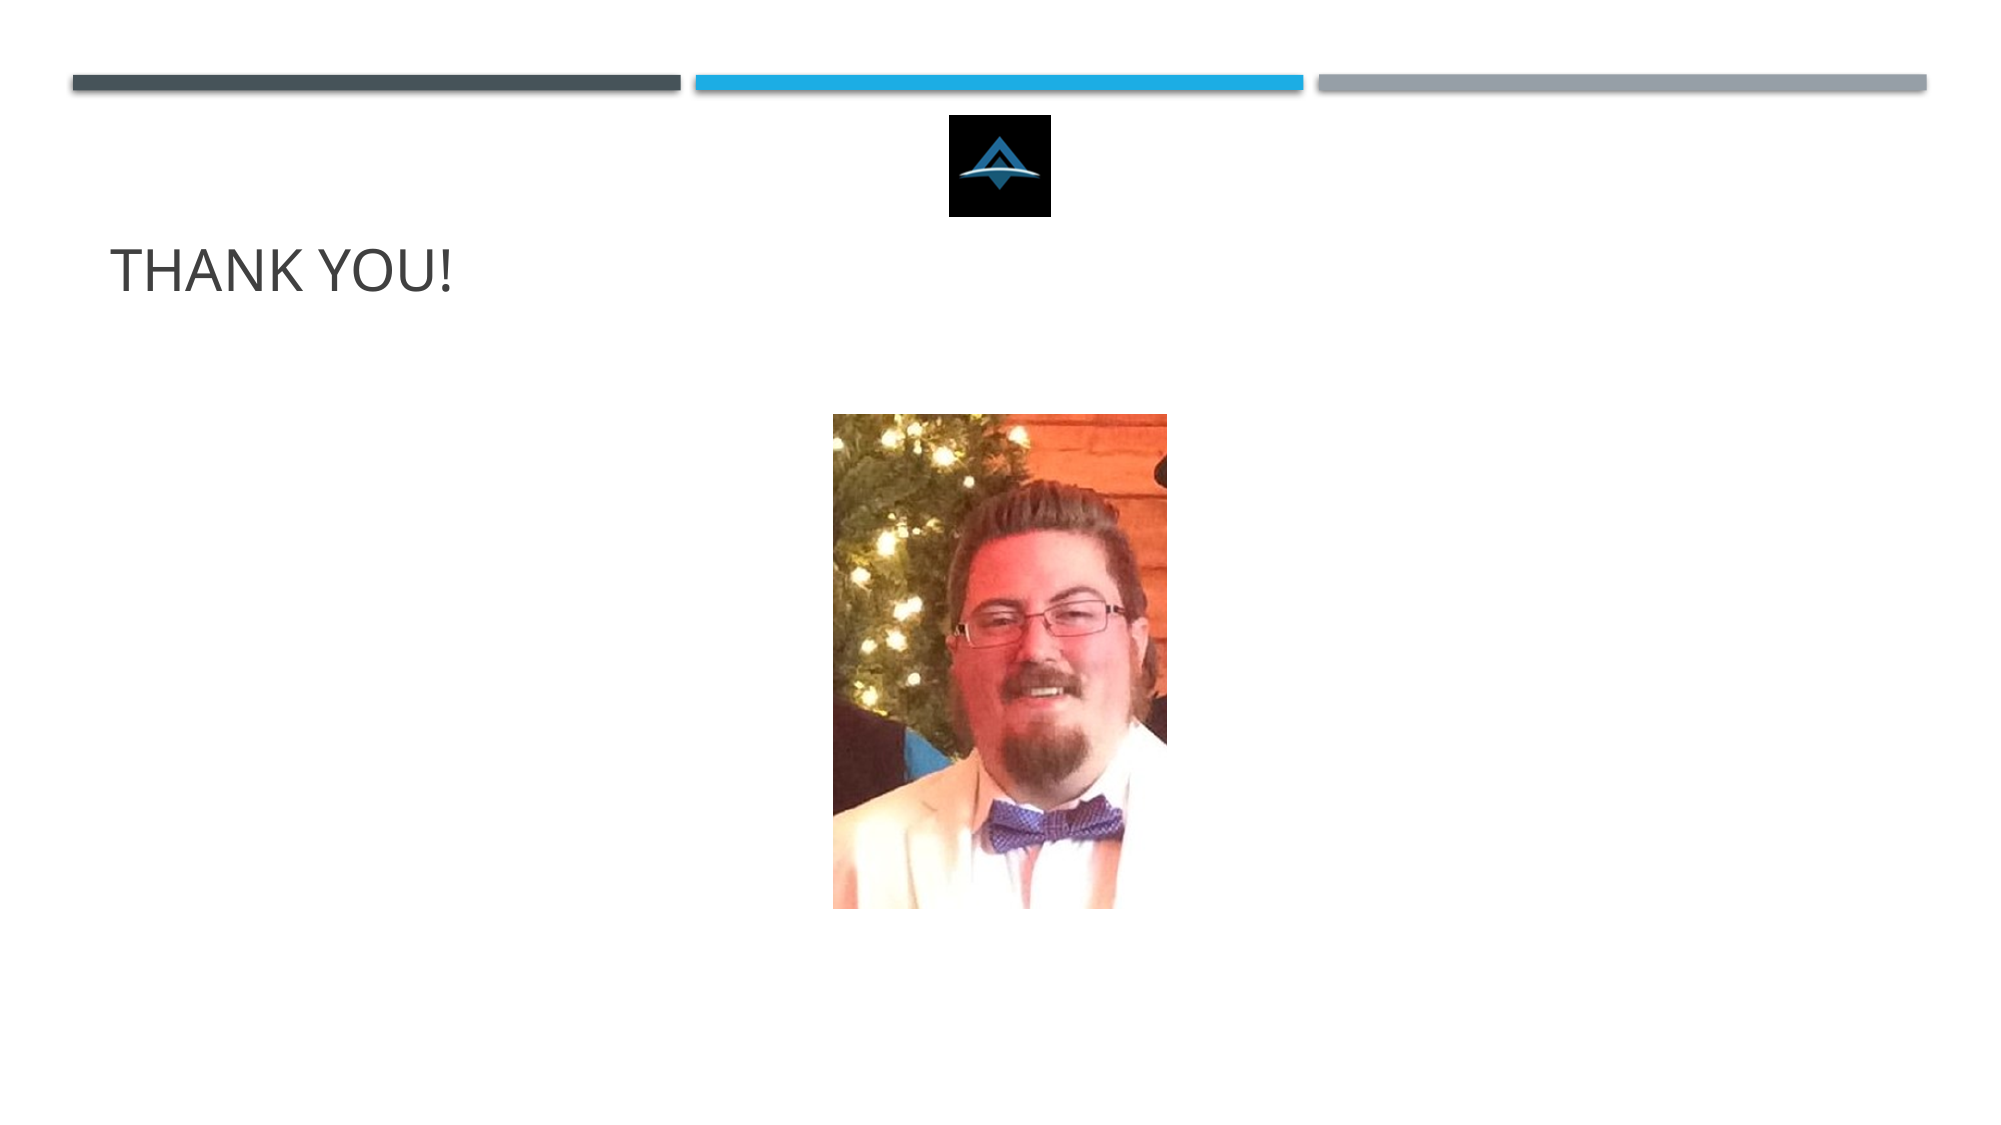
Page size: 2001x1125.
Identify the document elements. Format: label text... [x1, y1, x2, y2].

picture [948, 114, 1052, 217]
title Thank You! [95, 115, 1905, 311]
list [832, 414, 1168, 910]
